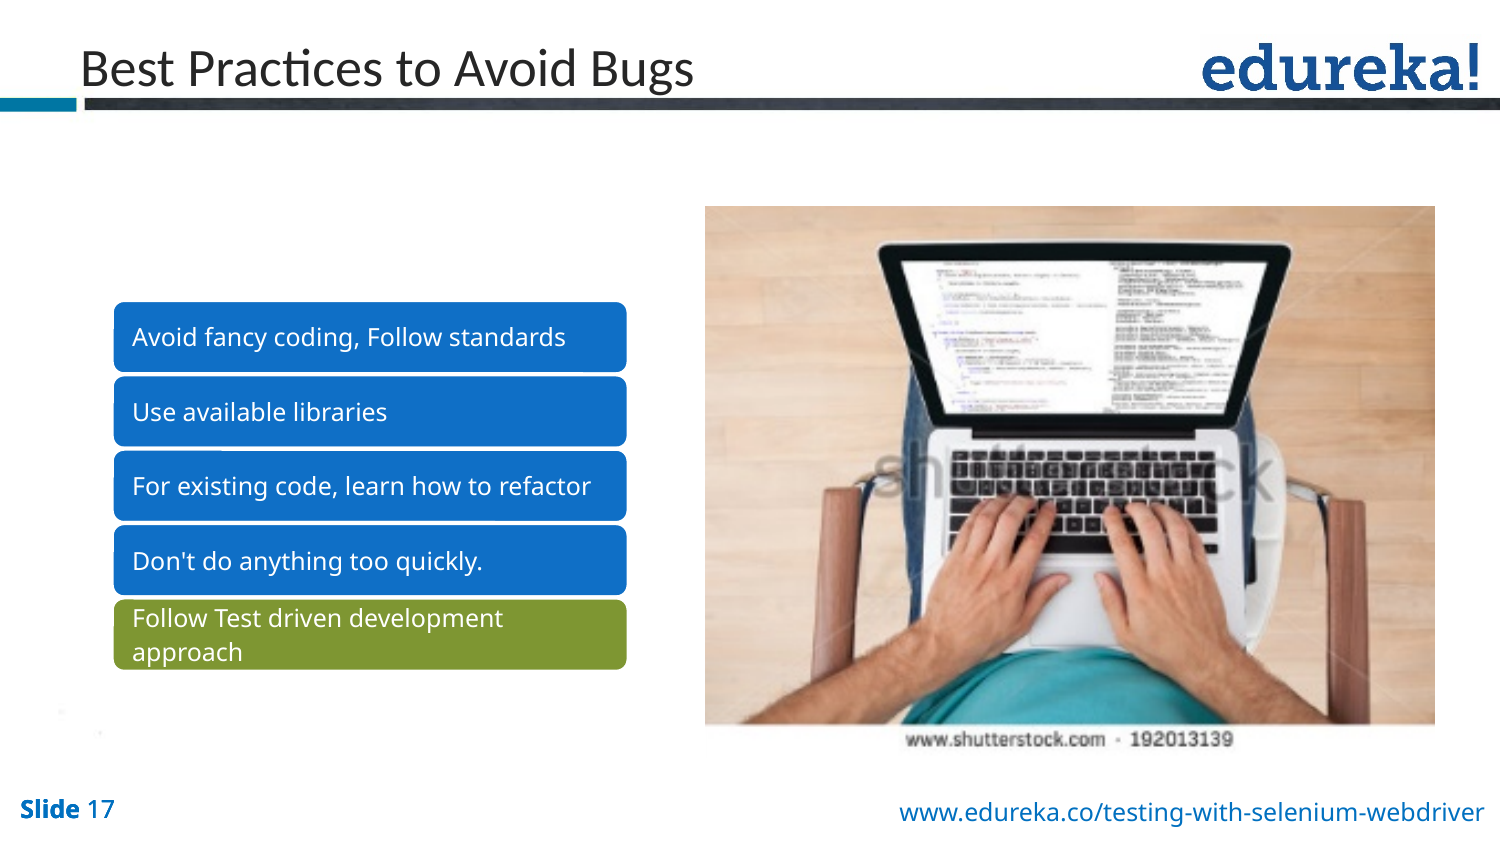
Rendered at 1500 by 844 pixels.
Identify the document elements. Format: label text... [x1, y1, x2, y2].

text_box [111, 299, 629, 672]
picture [0, 0, 1500, 844]
text_box Best Practices to Avoid Bugs [65, 25, 968, 97]
